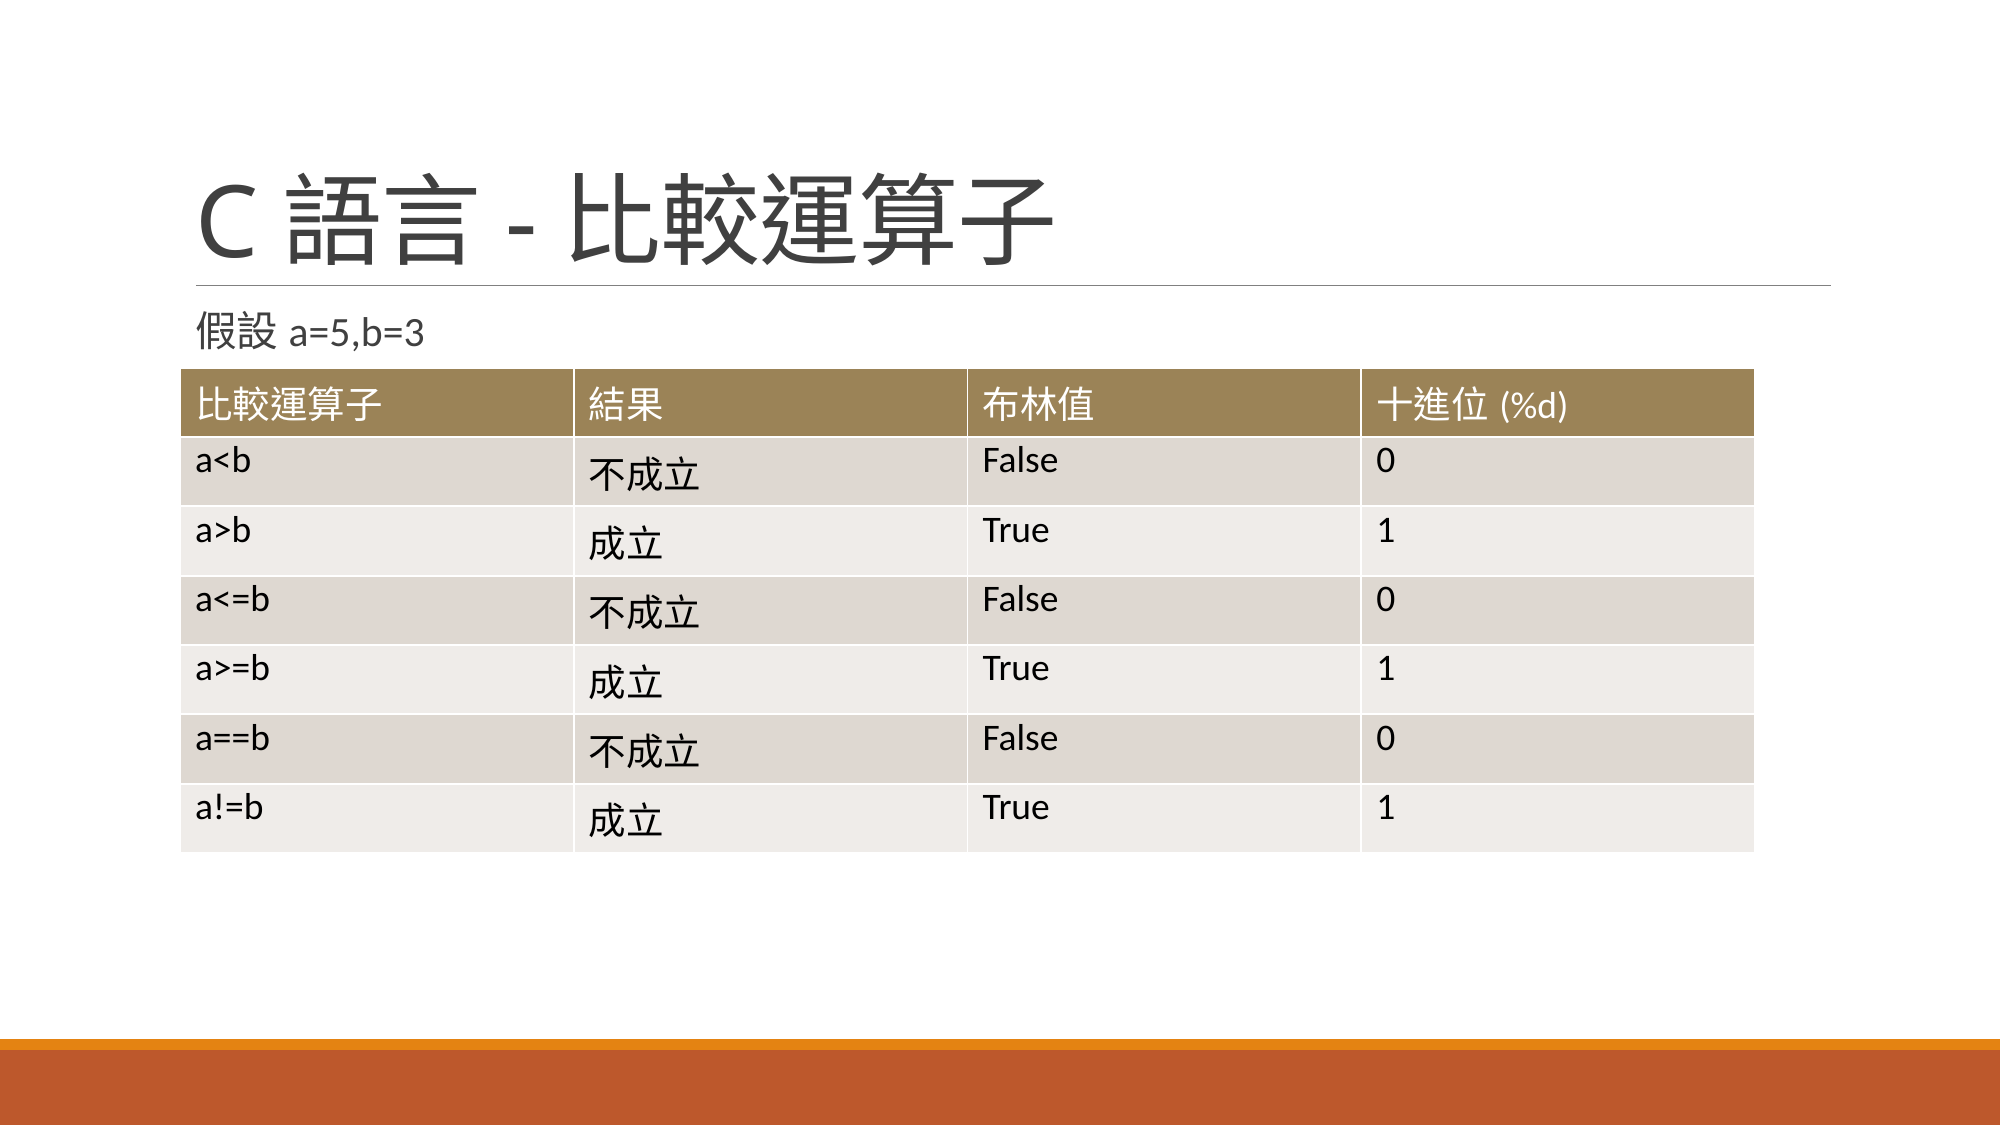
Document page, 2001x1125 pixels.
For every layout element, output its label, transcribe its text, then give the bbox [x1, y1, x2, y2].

table_cell 1 [1362, 646, 1754, 713]
table_cell a==b [181, 715, 573, 783]
table_cell True [968, 507, 1360, 575]
table_cell False [968, 715, 1360, 783]
table_cell 1 [1362, 507, 1754, 575]
table_cell True [968, 785, 1360, 852]
table_header 結果 [575, 369, 967, 436]
table_cell 1 [1362, 785, 1754, 852]
table_cell a<=b [181, 577, 573, 644]
table_cell a>b [181, 507, 573, 575]
list 假設a=5,b=3 [180, 302, 1830, 963]
table_cell a<b [181, 438, 573, 505]
table_cell 0 [1362, 577, 1754, 644]
table_cell 不成立 [575, 438, 967, 505]
table_header 十進位(%d) [1362, 369, 1754, 436]
table_cell 不成立 [575, 577, 967, 644]
table_cell 成立 [575, 507, 967, 575]
table_cell 0 [1362, 438, 1754, 505]
table_header 布林值 [968, 369, 1360, 436]
title C語言-比較運算子 [180, 47, 1830, 285]
table_cell True [968, 646, 1360, 713]
table_cell 0 [1362, 715, 1754, 783]
table_header 比較運算子 [181, 369, 573, 436]
table_cell 不成立 [575, 715, 967, 783]
table_cell 成立 [575, 646, 967, 713]
table_cell 成立 [575, 785, 967, 852]
table_cell a>=b [181, 646, 573, 713]
table_cell False [968, 438, 1360, 505]
table_cell False [968, 577, 1360, 644]
table_cell a!=b [181, 785, 573, 852]
